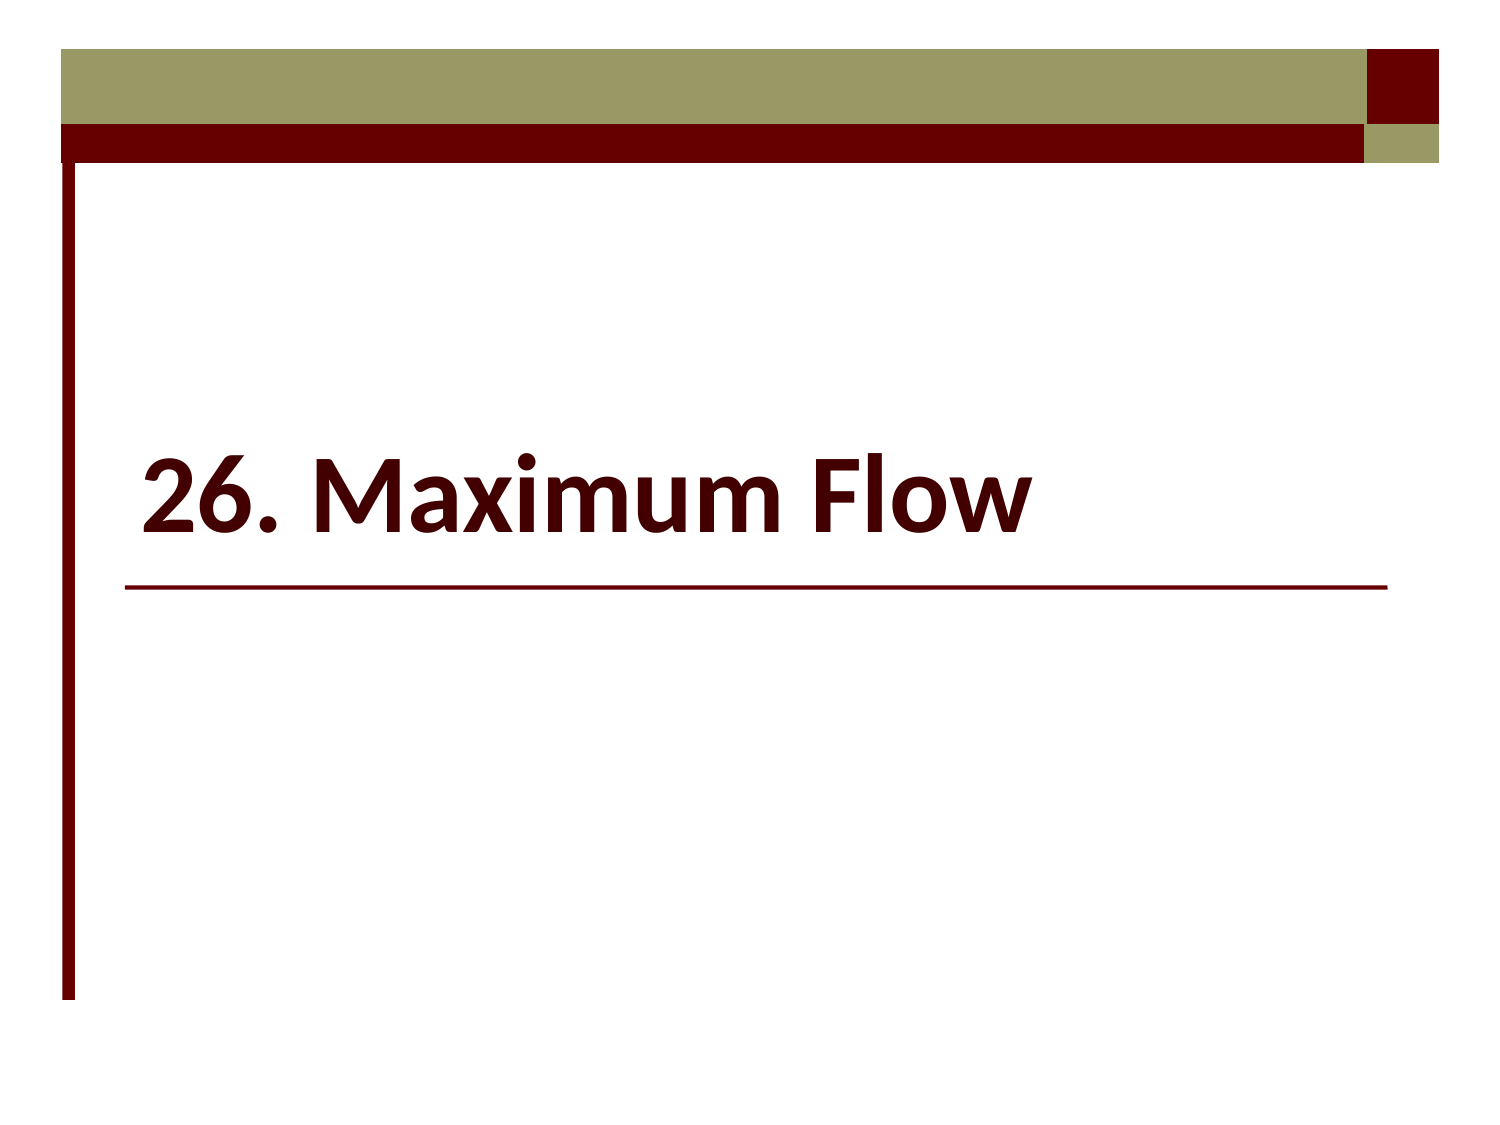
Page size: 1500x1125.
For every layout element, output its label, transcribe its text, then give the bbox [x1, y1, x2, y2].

title 26. Maximum Flow [125, 224, 1388, 563]
